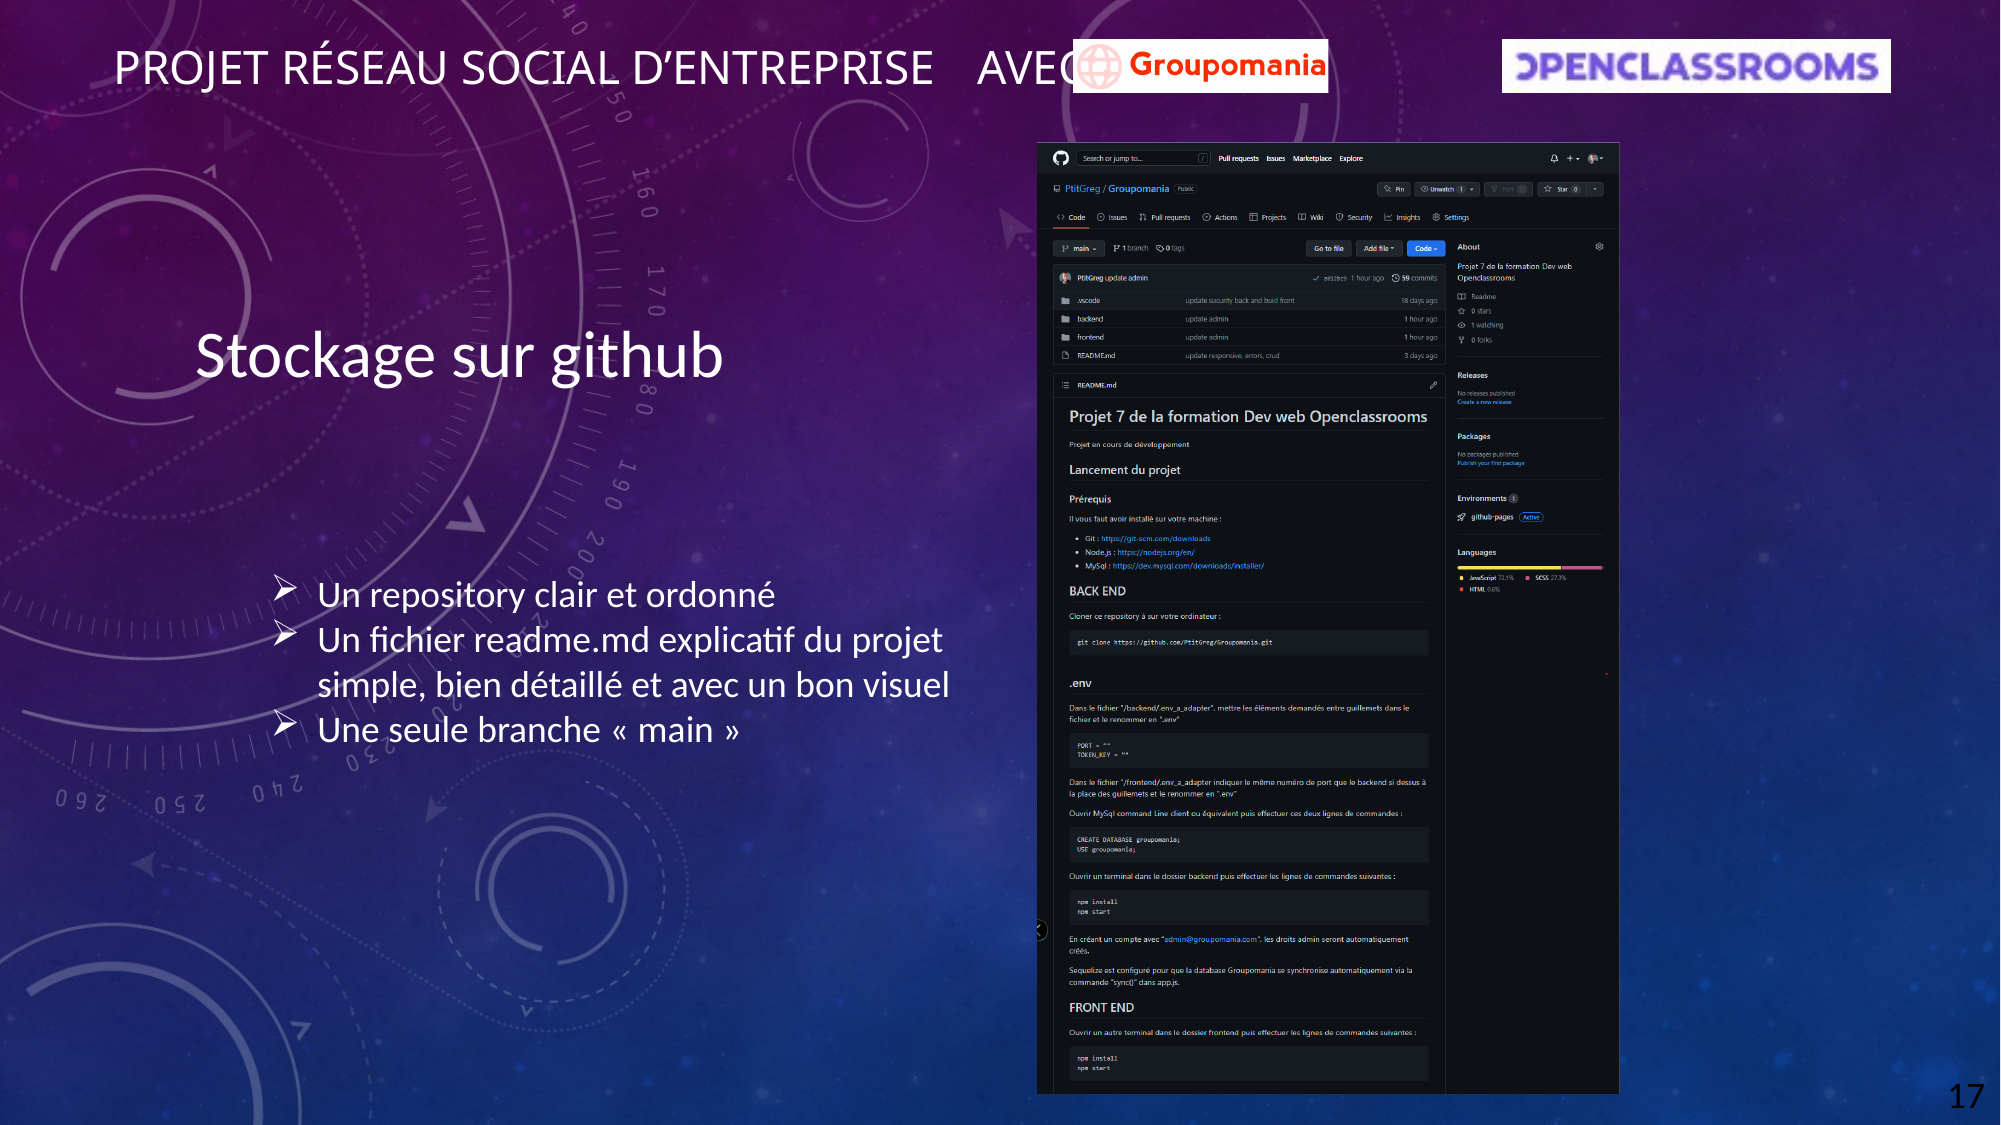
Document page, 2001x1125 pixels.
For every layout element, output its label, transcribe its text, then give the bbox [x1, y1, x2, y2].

picture [0, 0, 2001, 1125]
title Projet réseau social d’entreprise avec [98, 30, 1910, 102]
text_box Un repository clair et ordonné Un fichier readme.md explicatif du projet simple, bien détaillé et avec un bon visuel Une seule branche « main » [255, 562, 1037, 758]
text_box 17 [1909, 1062, 2000, 1125]
text_box Stockage sur github [180, 303, 763, 399]
